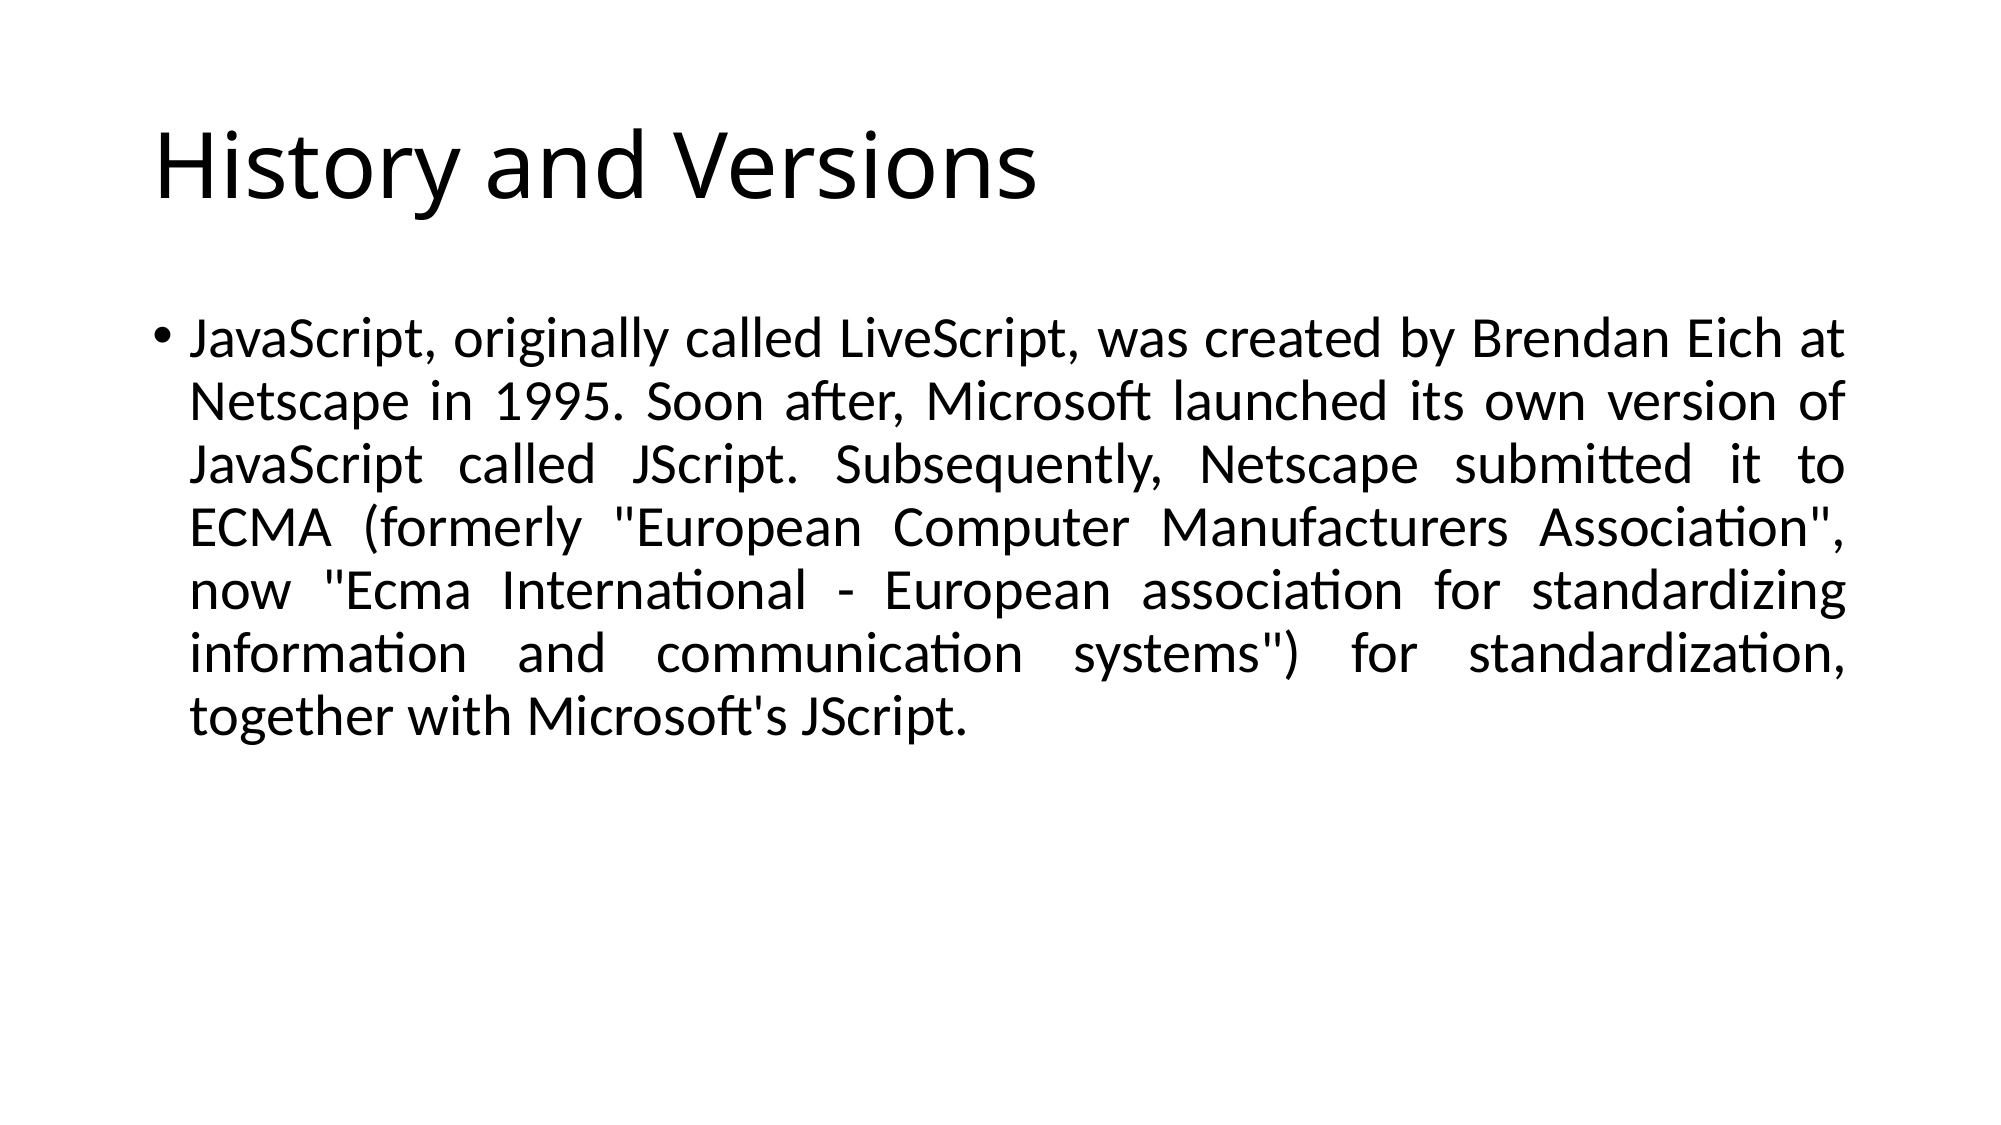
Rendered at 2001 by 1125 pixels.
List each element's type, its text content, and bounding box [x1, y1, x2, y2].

title History and Versions [137, 59, 1863, 278]
list JavaScript, originally called LiveScript, was created by Brendan Eich at Netscape in 1995. Soon after, Microsoft launched its own version of JavaScript called JScript. Subsequently, Netscape submitted it to ECMA (formerly "European Computer Manufacturers Association", now "Ecma International - European association for standardizing information and communication systems") for standardization, together with Microsoft's JScript. [137, 299, 1863, 1014]
